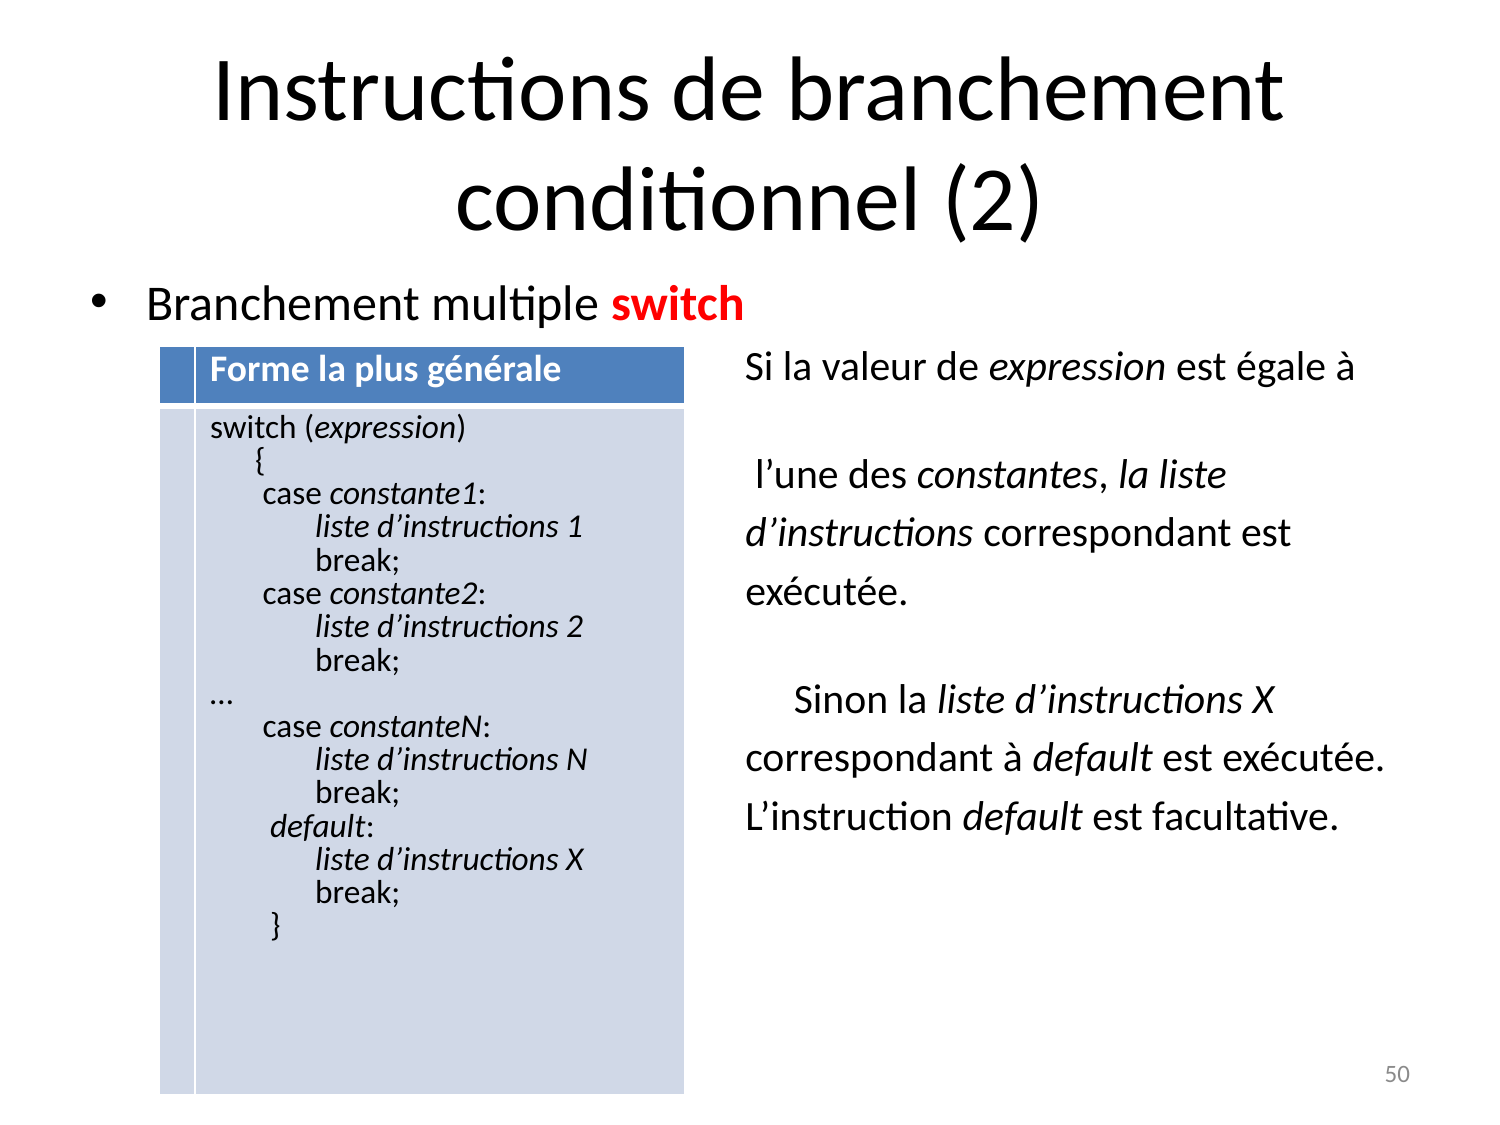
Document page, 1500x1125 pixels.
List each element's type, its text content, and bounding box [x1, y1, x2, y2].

table_cell switch (expression) { case constante1: liste d’instructions 1 break; case constante2: liste d’instructions 2 break; … case constanteN: liste d’instructions N break; default: liste d’instructions X break; } [196, 409, 684, 1094]
list Branchement multiple switch Si la valeur de expression est égale à l’une des constantes, la liste d’instructions correspondant est exécutée. Sinon la liste d’instructions X correspondant à default est exécutée. L’instruction default est facultative. [74, 262, 1426, 1006]
table_header Forme la plus générale [196, 347, 684, 403]
table_header [160, 347, 194, 403]
slide_number 50 [1074, 1042, 1425, 1103]
title Instructions de branchement conditionnel (2) [74, 44, 1426, 233]
table_cell [160, 409, 194, 1094]
